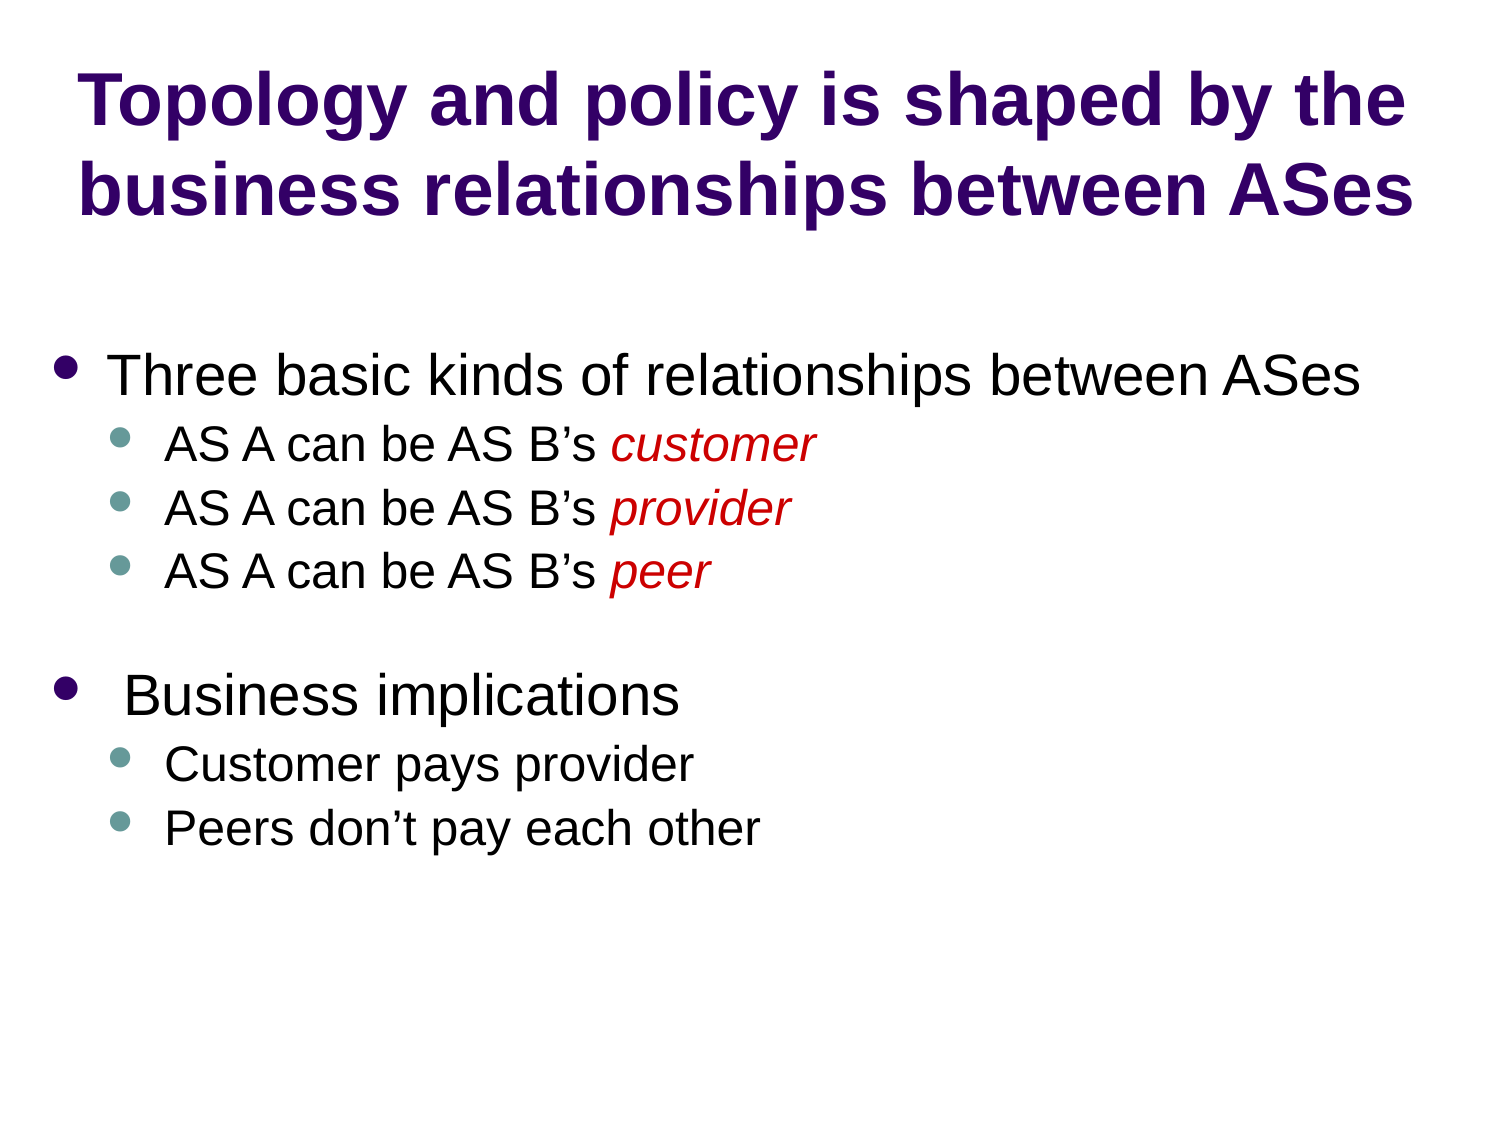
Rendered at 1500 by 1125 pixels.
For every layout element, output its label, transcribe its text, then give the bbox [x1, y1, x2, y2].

title Topology and policy is shaped by the business relationships between ASes [62, 125, 1500, 238]
list Three basic kinds of relationships between ASes AS A can be AS B’s customer AS A can be AS B’s provider AS A can be AS B’s peer Business implications Customer pays provider Peers don’t pay each other [35, 337, 1500, 1025]
